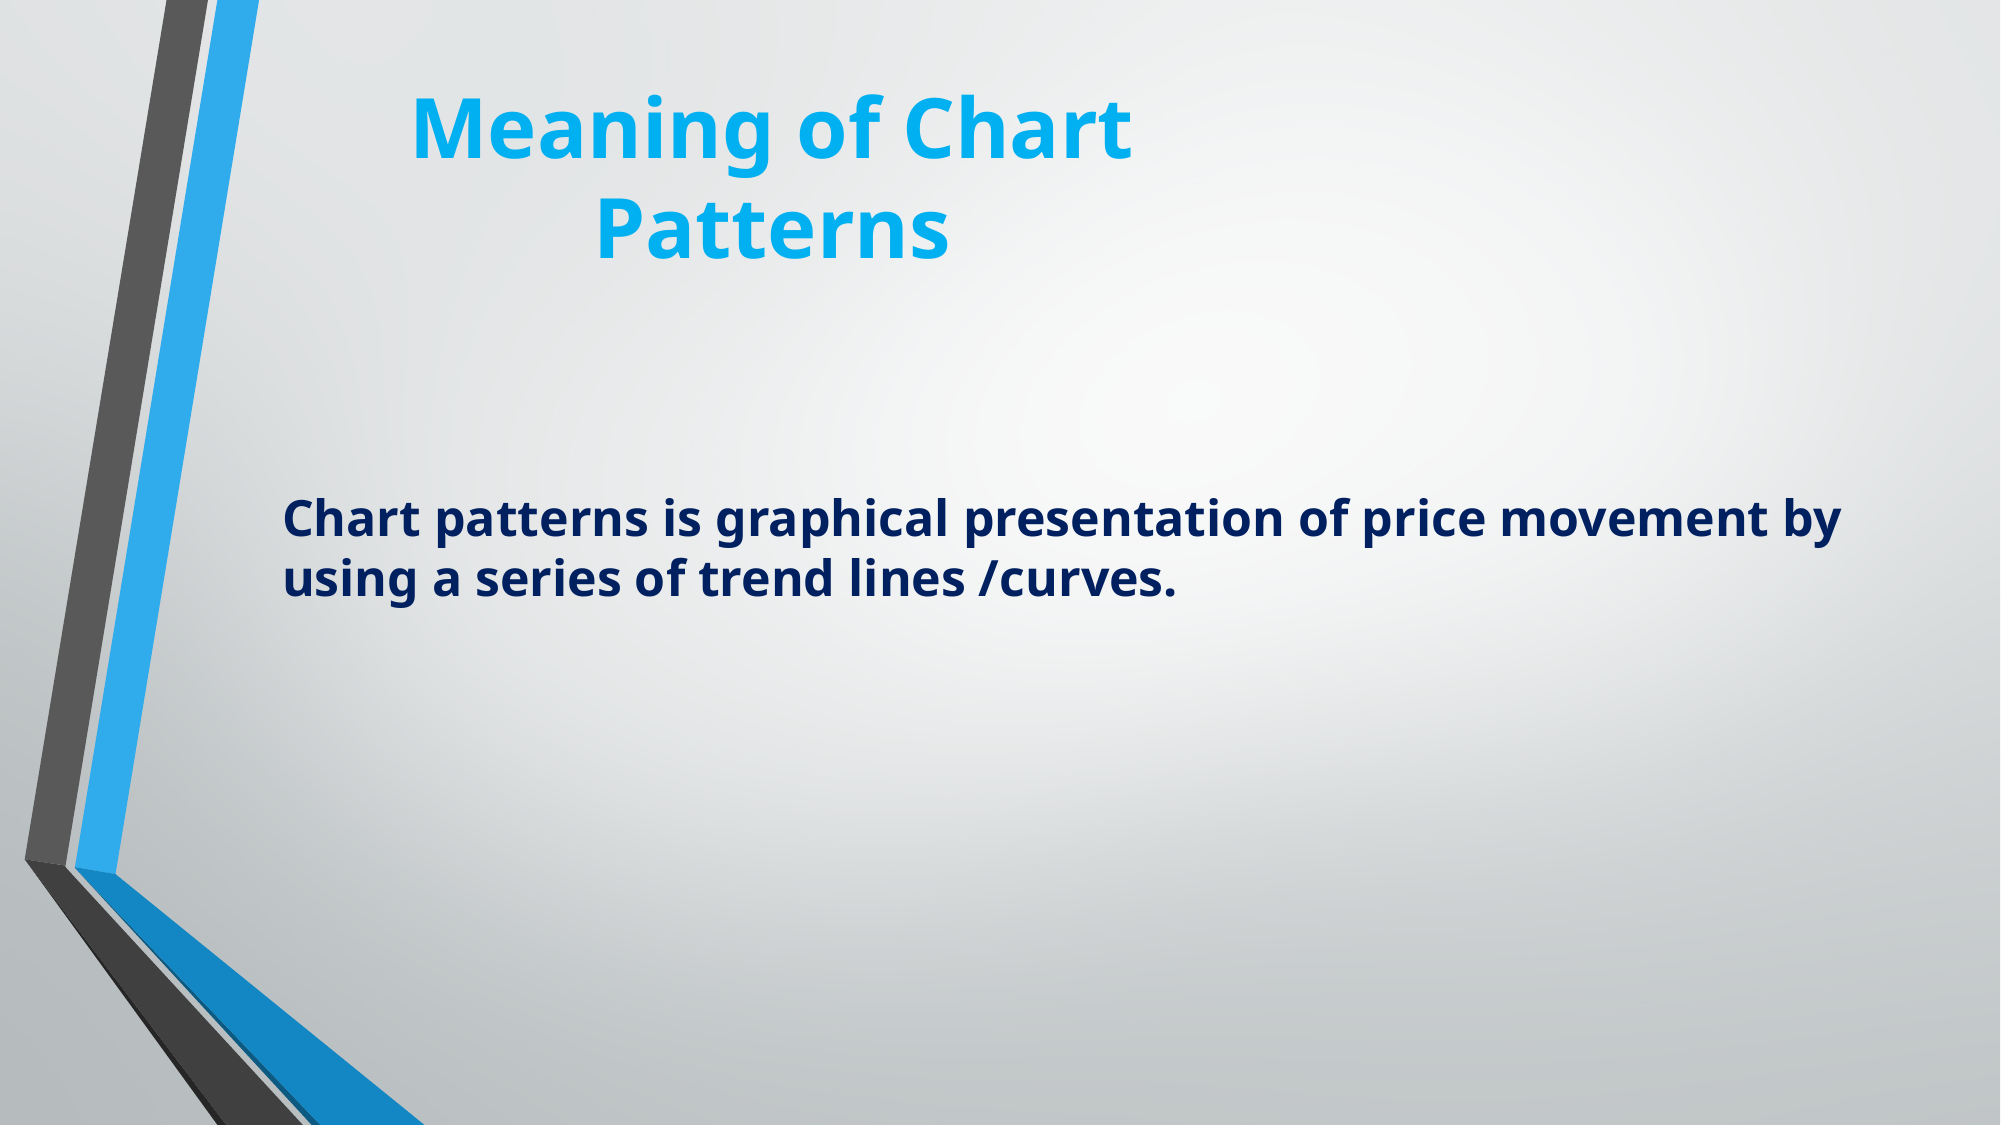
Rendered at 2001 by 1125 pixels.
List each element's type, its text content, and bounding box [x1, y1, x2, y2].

list Chart patterns is graphical presentation of price movement by using a series of trend lines /curves. [267, 372, 1911, 721]
title Meaning of Chart Patterns [243, 95, 1301, 255]
